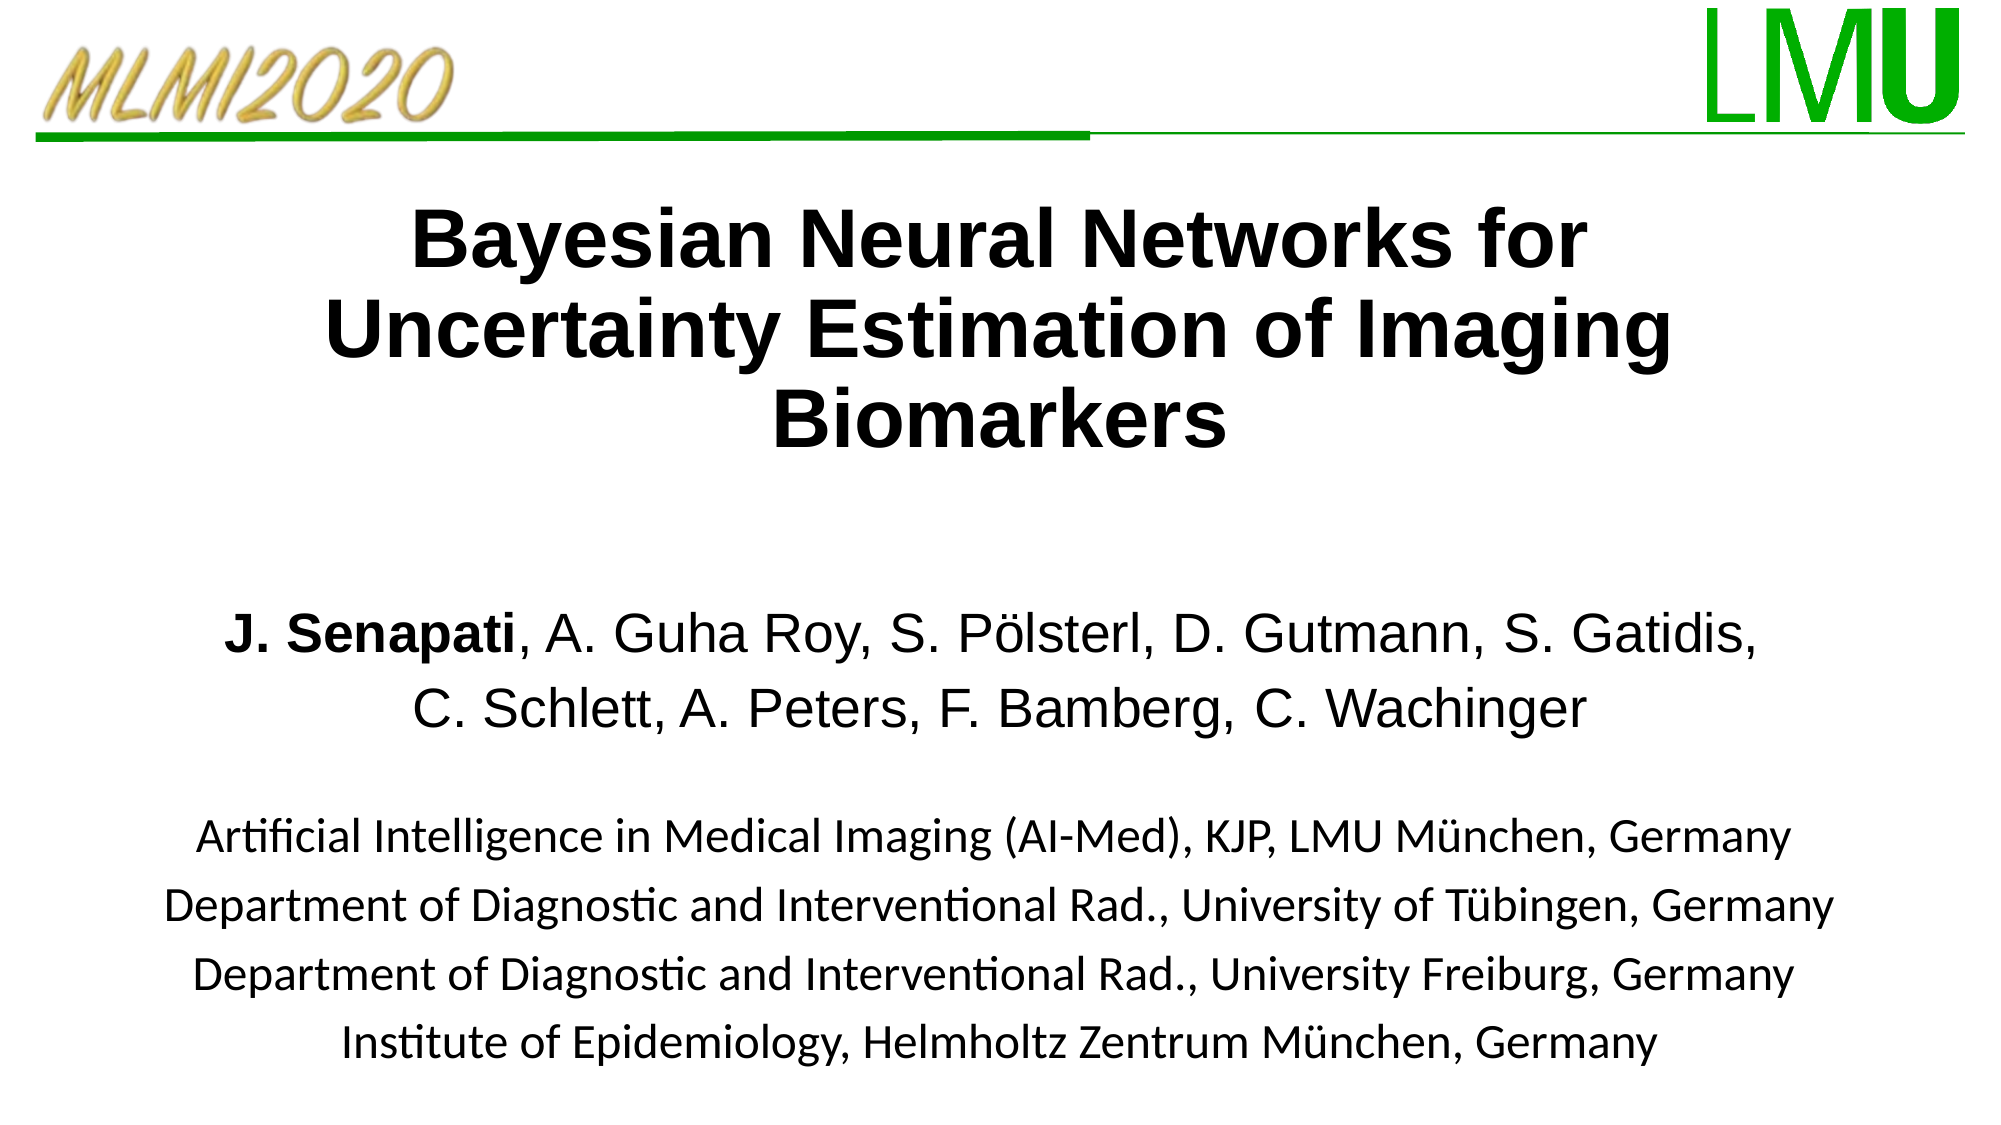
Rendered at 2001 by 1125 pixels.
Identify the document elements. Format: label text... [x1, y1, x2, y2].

picture [22, 23, 478, 139]
subtitle J. Senapati, A. Guha Roy, S. Pölsterl, D. Gutmann, S. Gatidis, C. Schlett, A. Peters, F. Bamberg, C. Wachinger Artificial Intelligence in Medical Imaging (AI-Med), KJP, LMU München, Germany Department of Diagnostic and Interventional Rad., University of Tübingen, Germany Department of Diagnostic and Interventional Rad., University Freiburg, Germany Institute of Epidemiology, Helmholtz Zentrum München, Germany [64, 597, 1936, 1090]
title Bayesian Neural Networks for Uncertainty Estimation of Imaging Biomarkers [249, 138, 1750, 473]
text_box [35, 8, 1965, 138]
